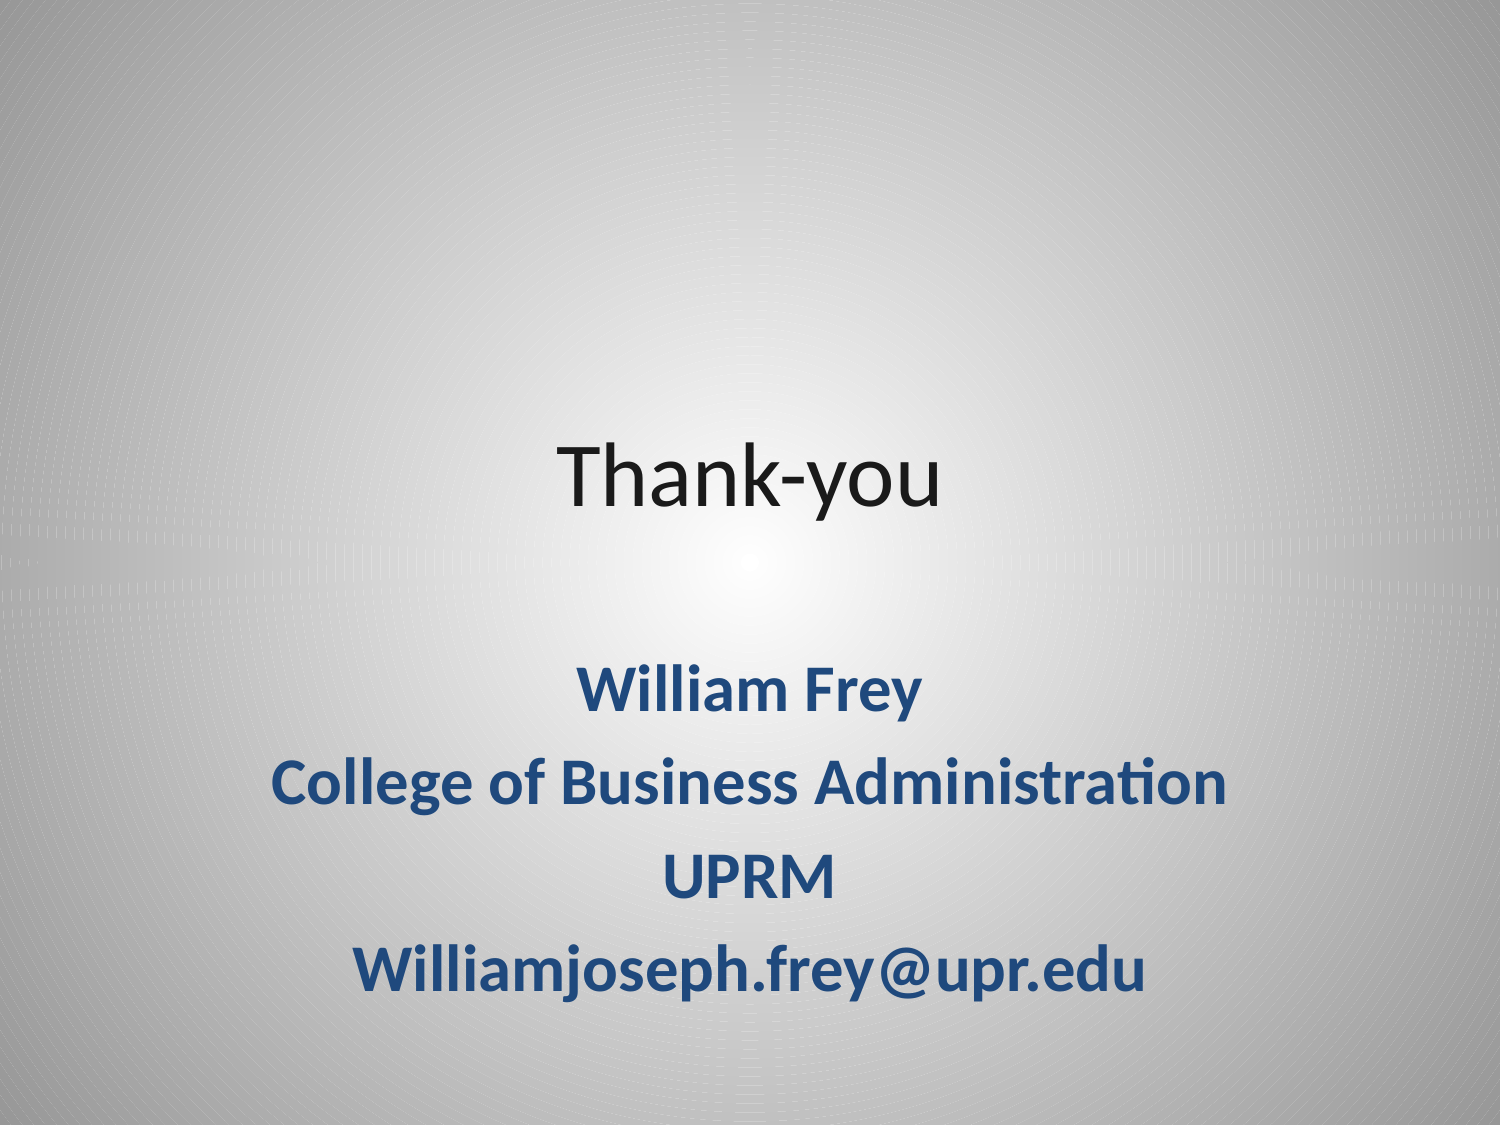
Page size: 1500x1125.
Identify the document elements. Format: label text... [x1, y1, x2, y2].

title Thank-you [112, 349, 1388, 591]
subtitle William Frey College of Business Administration UPRM Williamjoseph.frey@upr.edu [225, 637, 1275, 1038]
